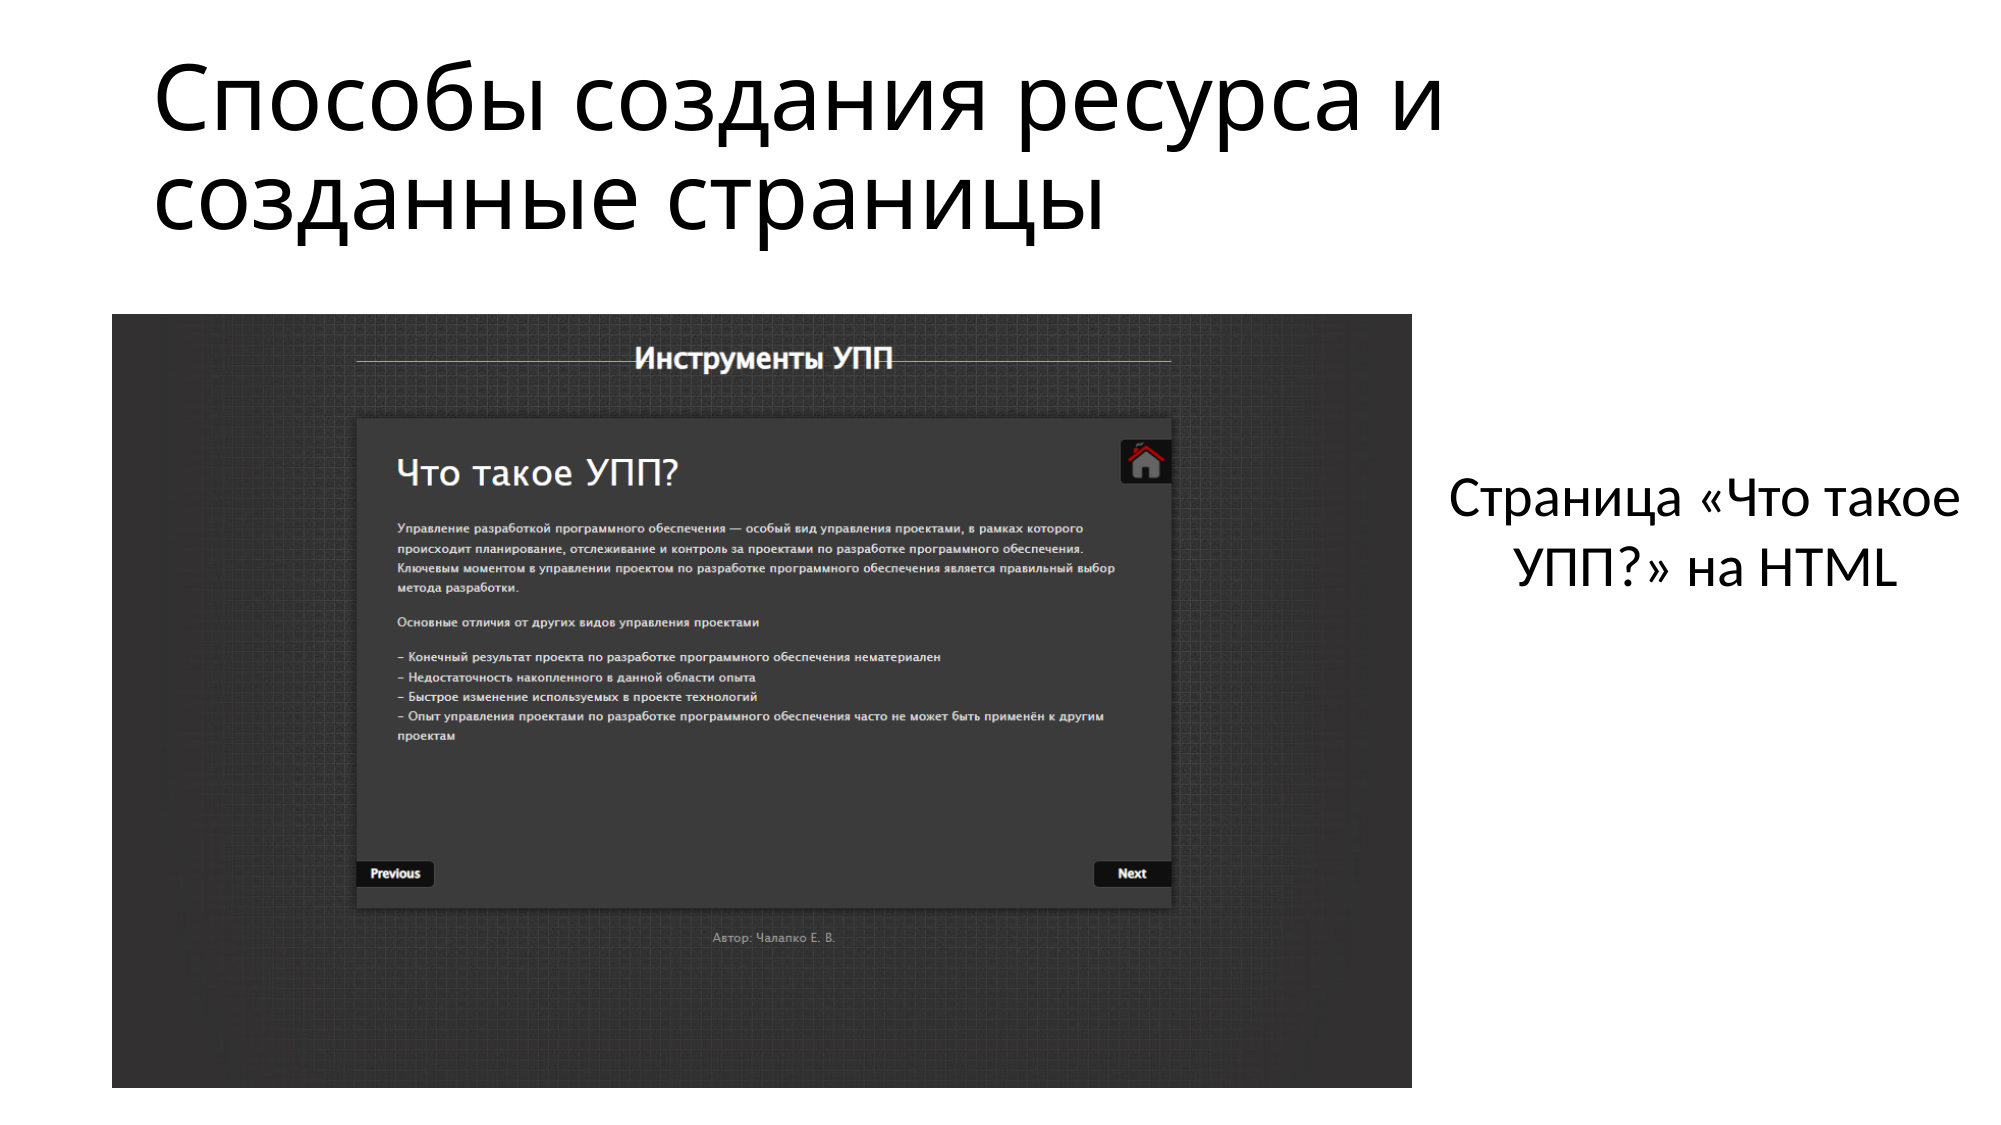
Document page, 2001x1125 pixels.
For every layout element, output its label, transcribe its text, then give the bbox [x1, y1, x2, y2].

picture [112, 314, 1412, 1088]
text_box Страница «Что такое УПП?» на HTML [1411, 450, 2000, 606]
title Способы создания ресурса и созданные страницы [137, 41, 1863, 260]
